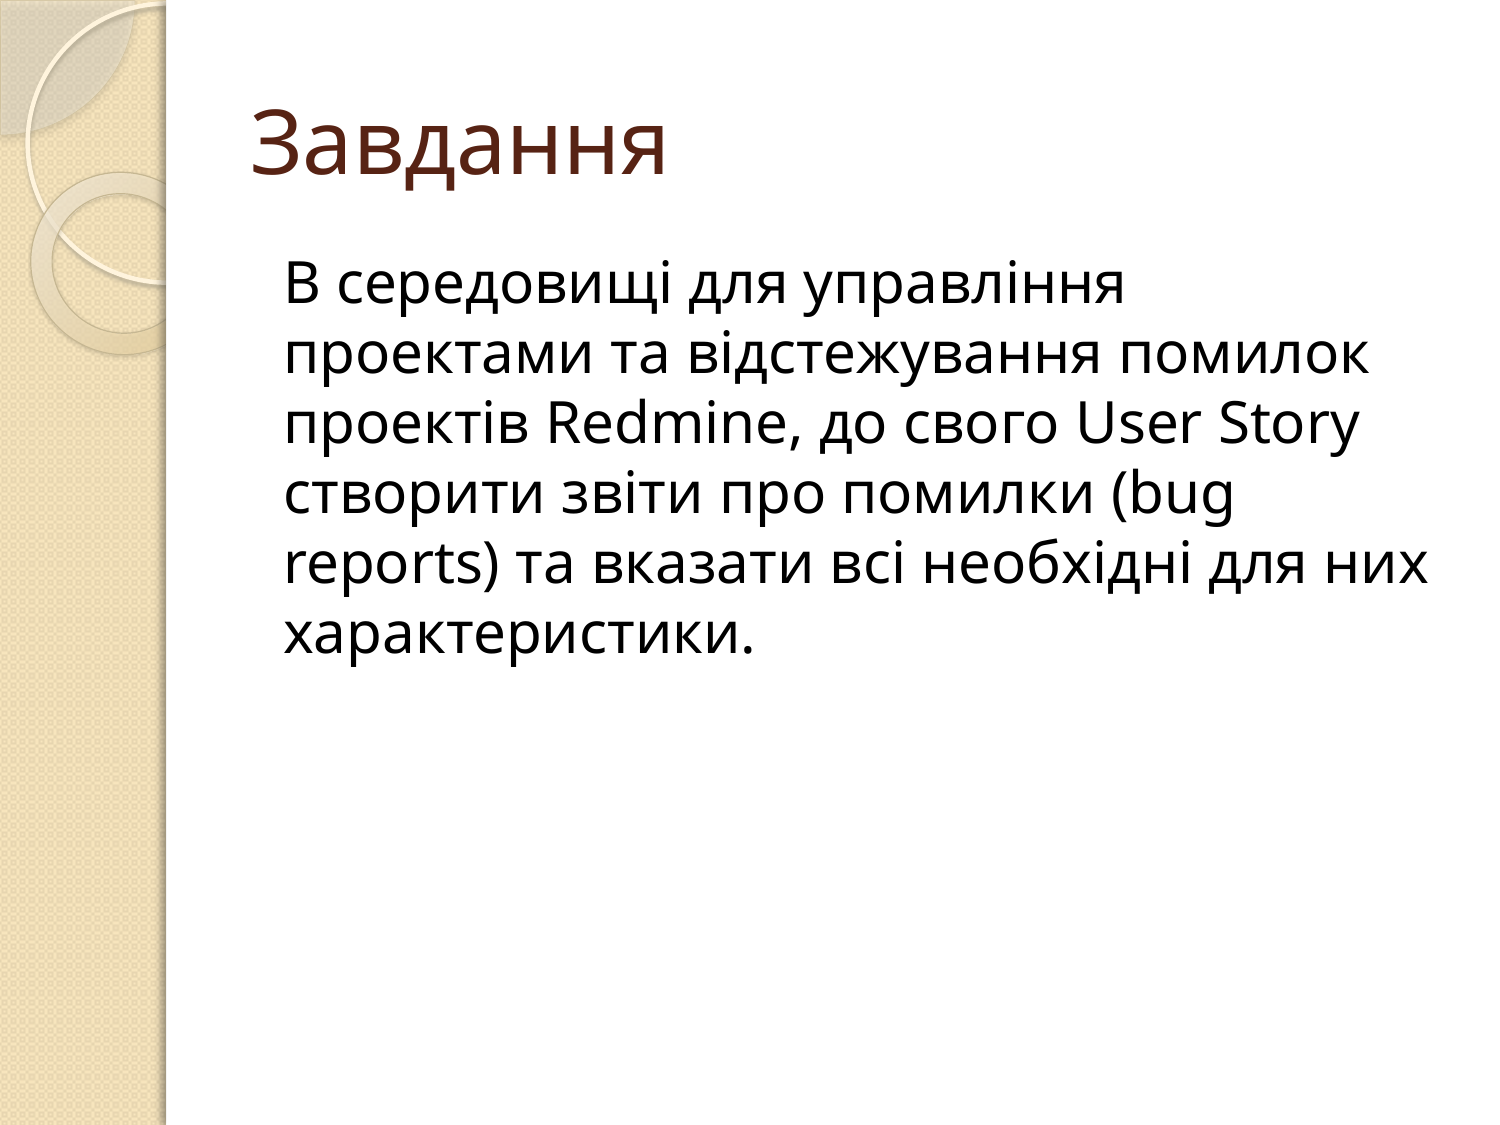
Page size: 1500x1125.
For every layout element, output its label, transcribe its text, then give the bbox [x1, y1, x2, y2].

title Завдання [235, 45, 1466, 233]
list В середовищі для управління проектами та відстежування помилок проектів Redmine, до свого User Story створити звіти про помилки (bug reports) та вказати всі необхідні для них характеристики. [235, 237, 1466, 1025]
